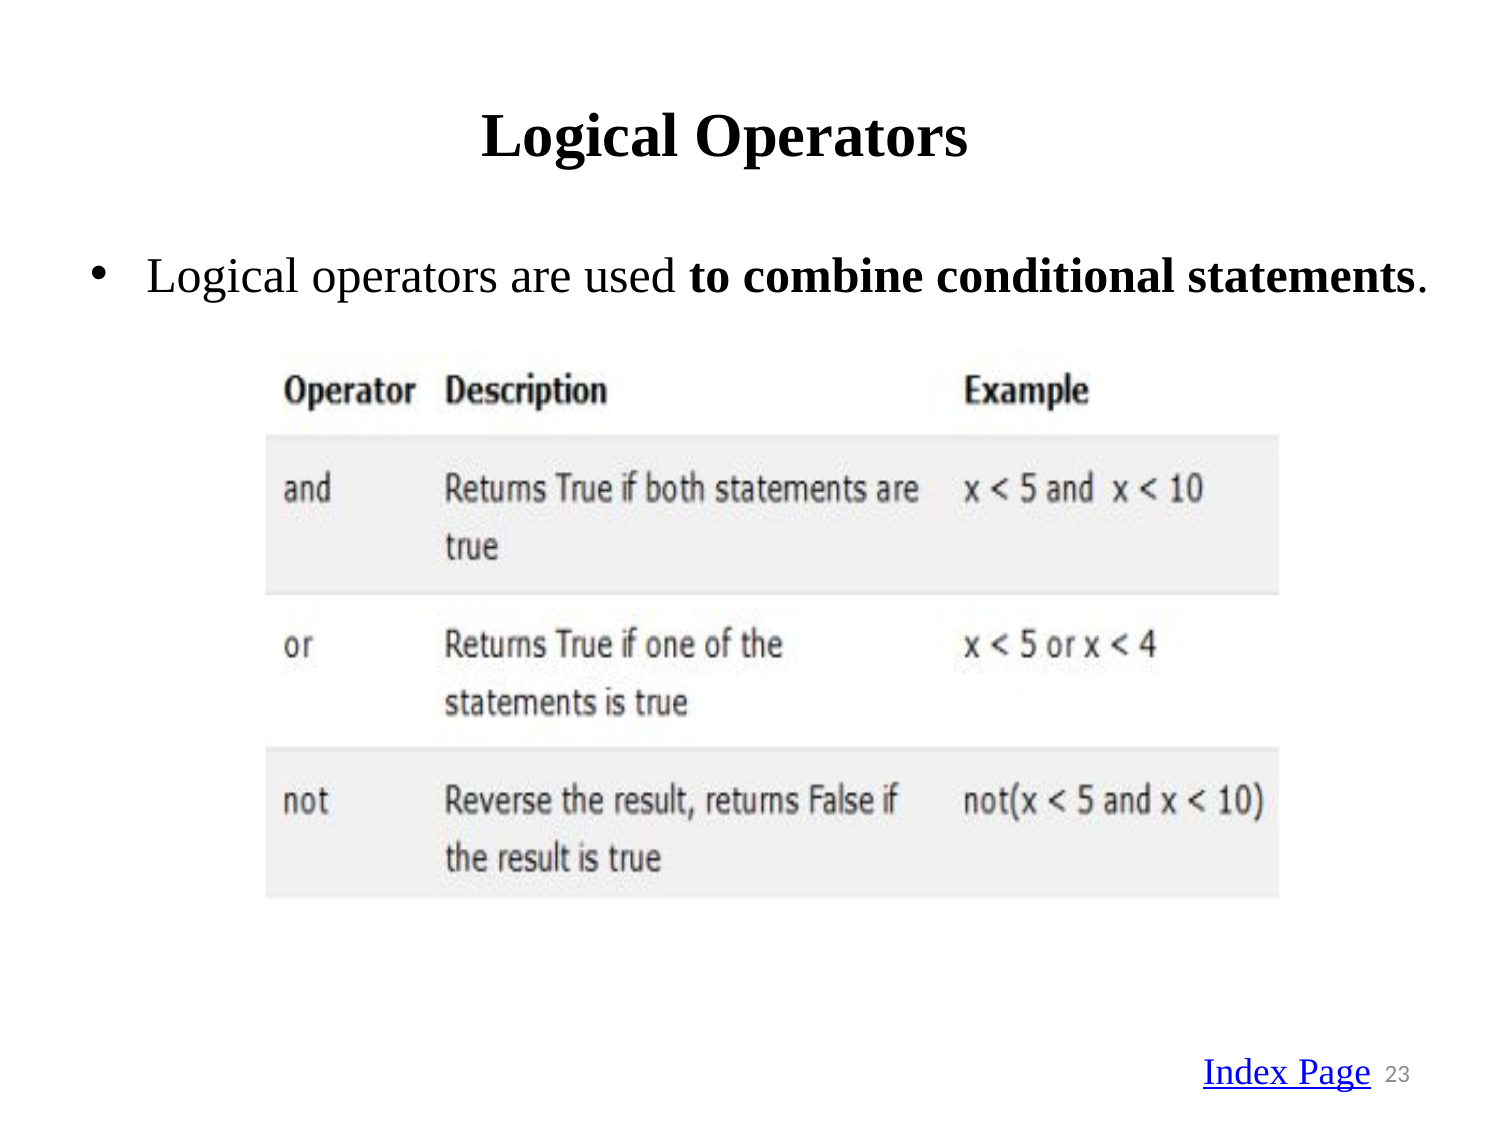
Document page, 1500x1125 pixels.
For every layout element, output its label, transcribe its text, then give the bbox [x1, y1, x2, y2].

title Logical Operators [50, 75, 1400, 189]
picture [249, 349, 1288, 913]
text_box Index Page [1188, 1039, 1387, 1100]
slide_number 23 [1074, 1042, 1425, 1103]
list Logical operators are used to combine conditional statements. [75, 162, 1463, 1088]
